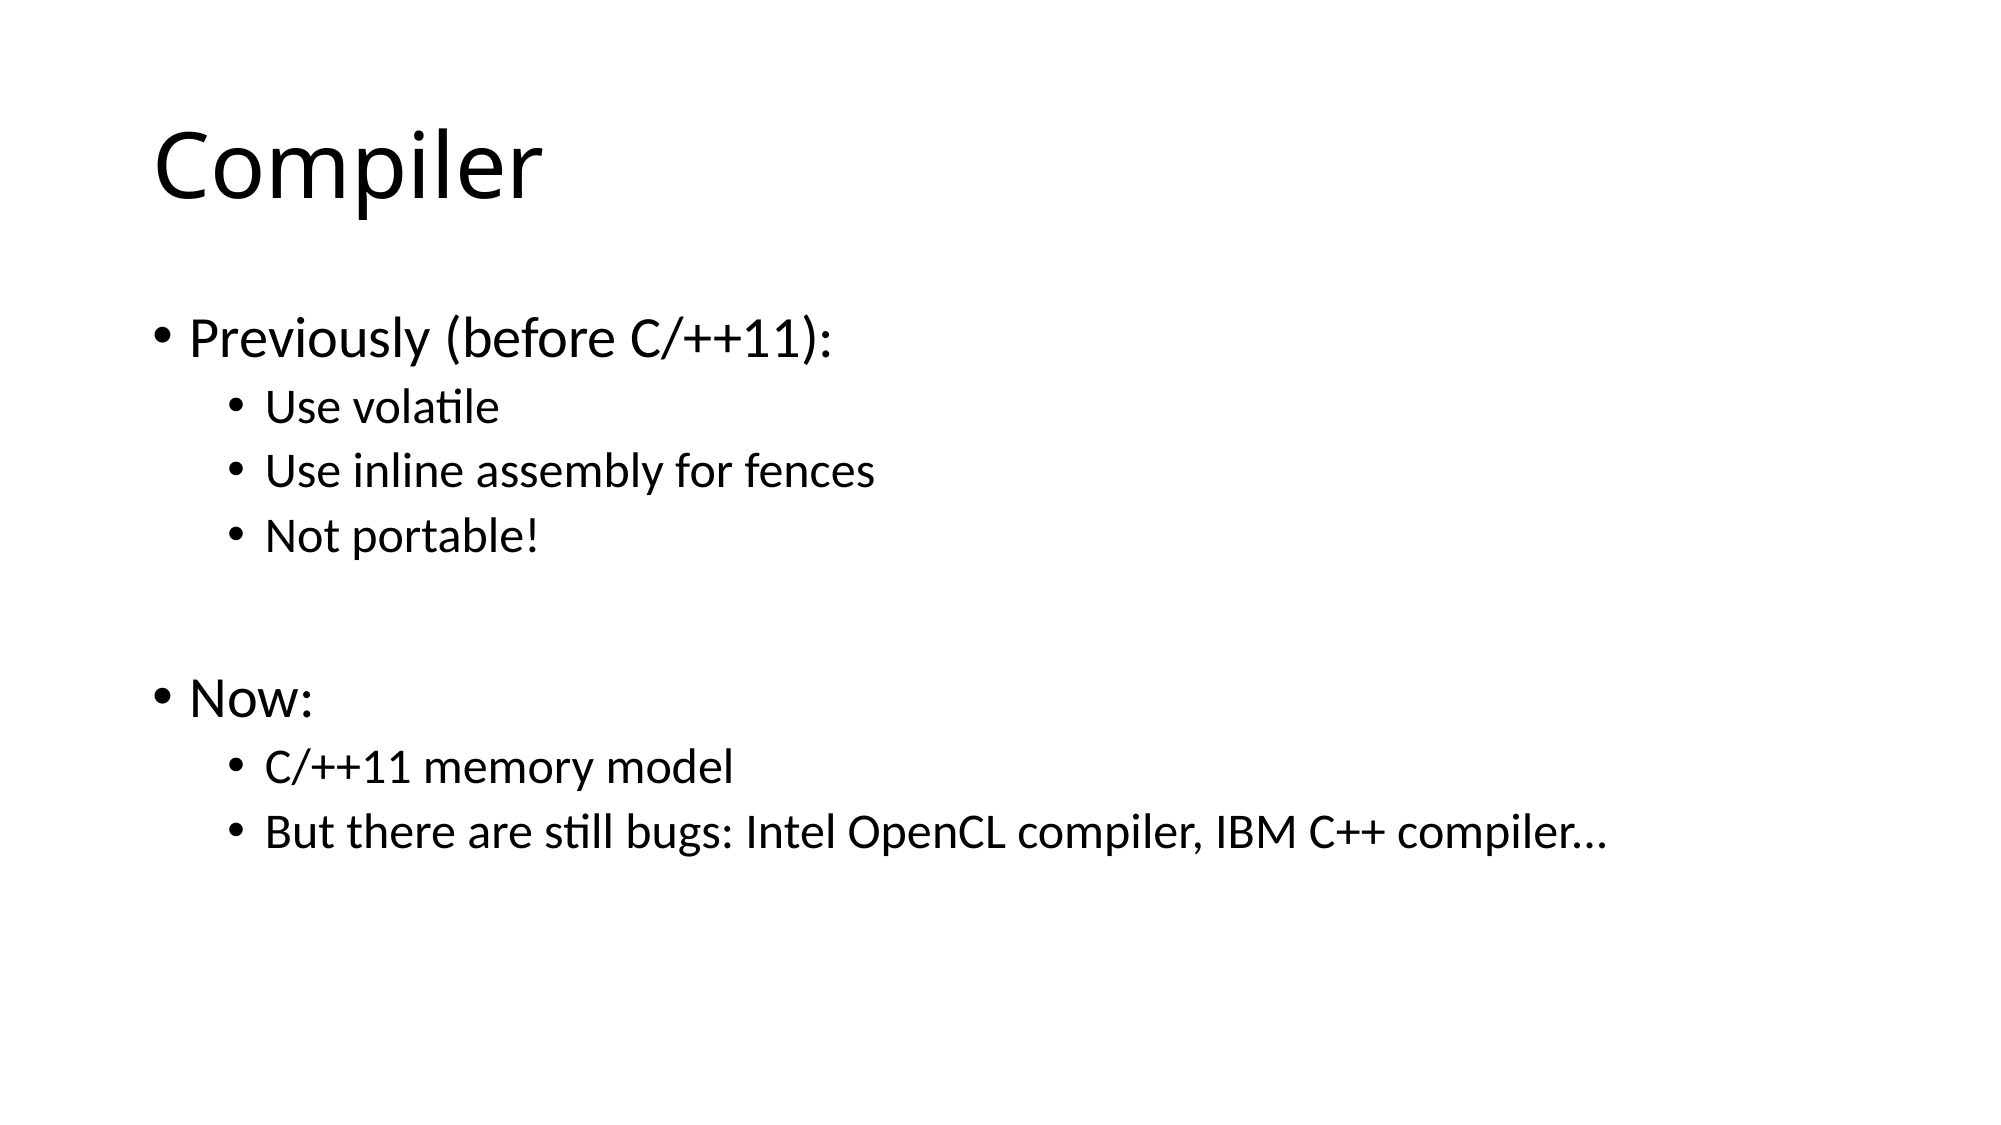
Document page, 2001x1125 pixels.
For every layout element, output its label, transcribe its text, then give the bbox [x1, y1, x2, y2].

list Previously (before C/++11): Use volatile Use inline assembly for fences Not portable! Now: C/++11 memory model But there are still bugs: Intel OpenCL compiler, IBM C++ compiler... [137, 299, 1863, 1014]
title Compiler [137, 59, 1863, 278]
